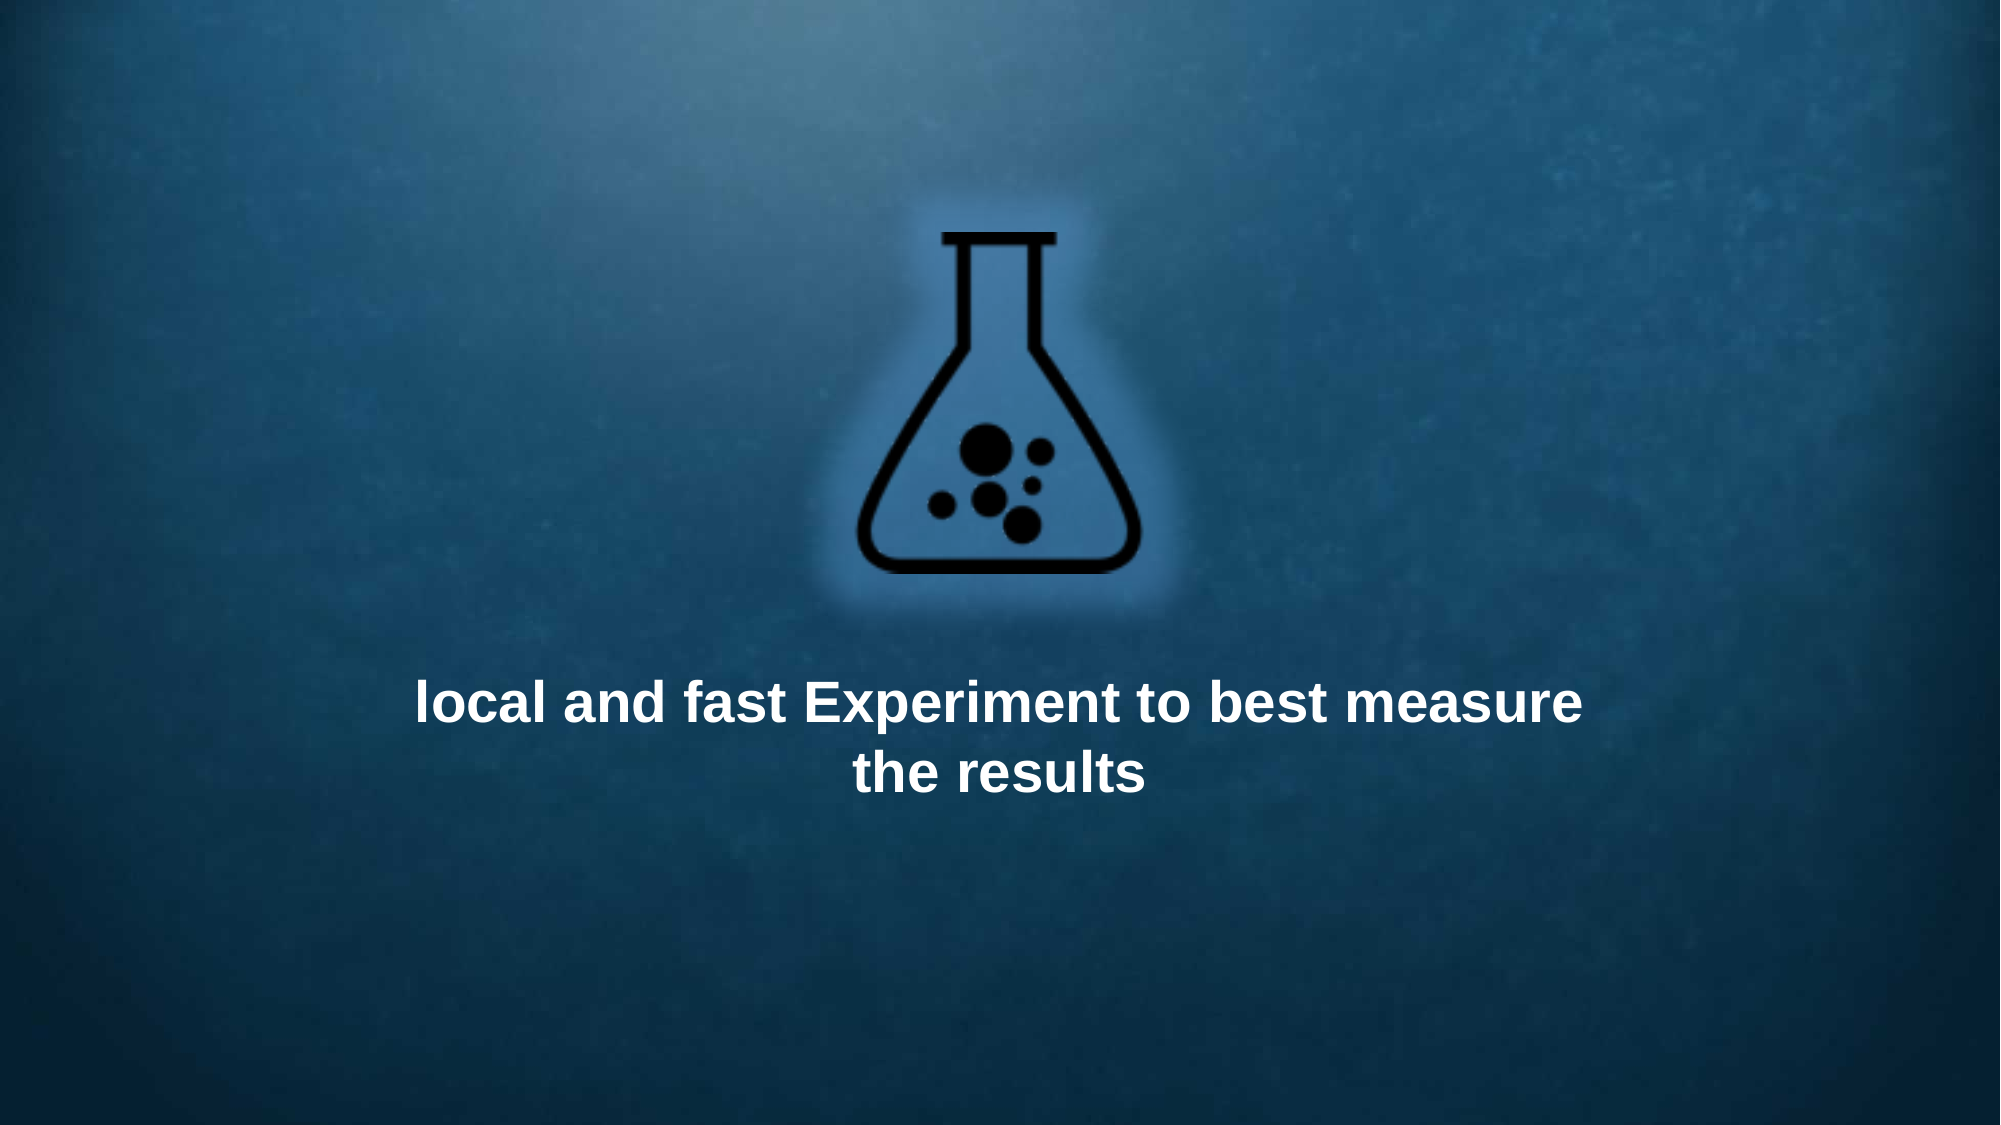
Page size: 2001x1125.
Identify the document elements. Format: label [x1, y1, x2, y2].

text_box [400, 232, 1600, 806]
picture [0, 0, 2000, 1125]
